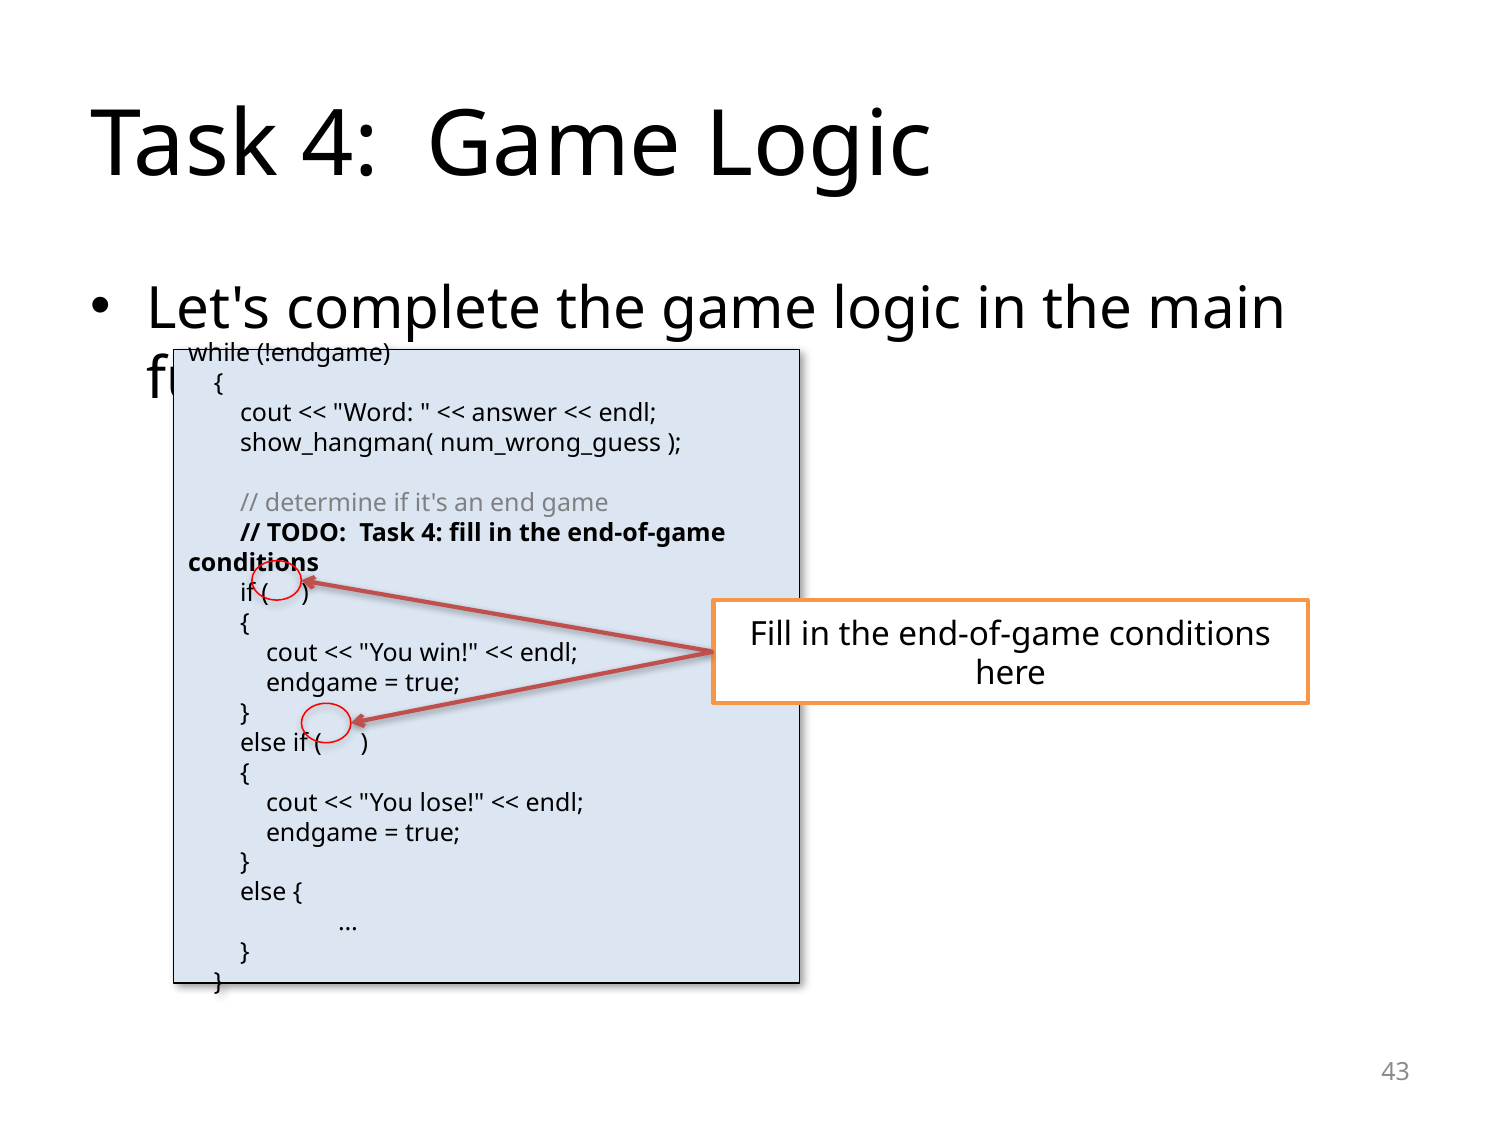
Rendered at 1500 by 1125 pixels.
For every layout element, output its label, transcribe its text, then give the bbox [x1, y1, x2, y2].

slide_number 43 [1074, 1042, 1425, 1103]
text_box while (!endgame) { cout << "Word: " << answer << endl; show_hangman( num_wrong_guess ); // determine if it's an end game // TODO: Task 4: fill in the end-of-game conditions if ( ) { cout << "You win!" << endl; endgame = true; } else if ( ) { cout << "You lose!" << endl; endgame = true; } else { … } } [173, 349, 800, 984]
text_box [350, 651, 714, 724]
title Task 4: Game Logic [75, 45, 1425, 233]
text_box [300, 702, 350, 744]
text_box Fill in the end-of-game conditions here [718, 598, 1310, 705]
text_box [251, 559, 302, 601]
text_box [301, 580, 714, 652]
list Let's complete the game logic in the main function(). [75, 262, 1425, 1005]
